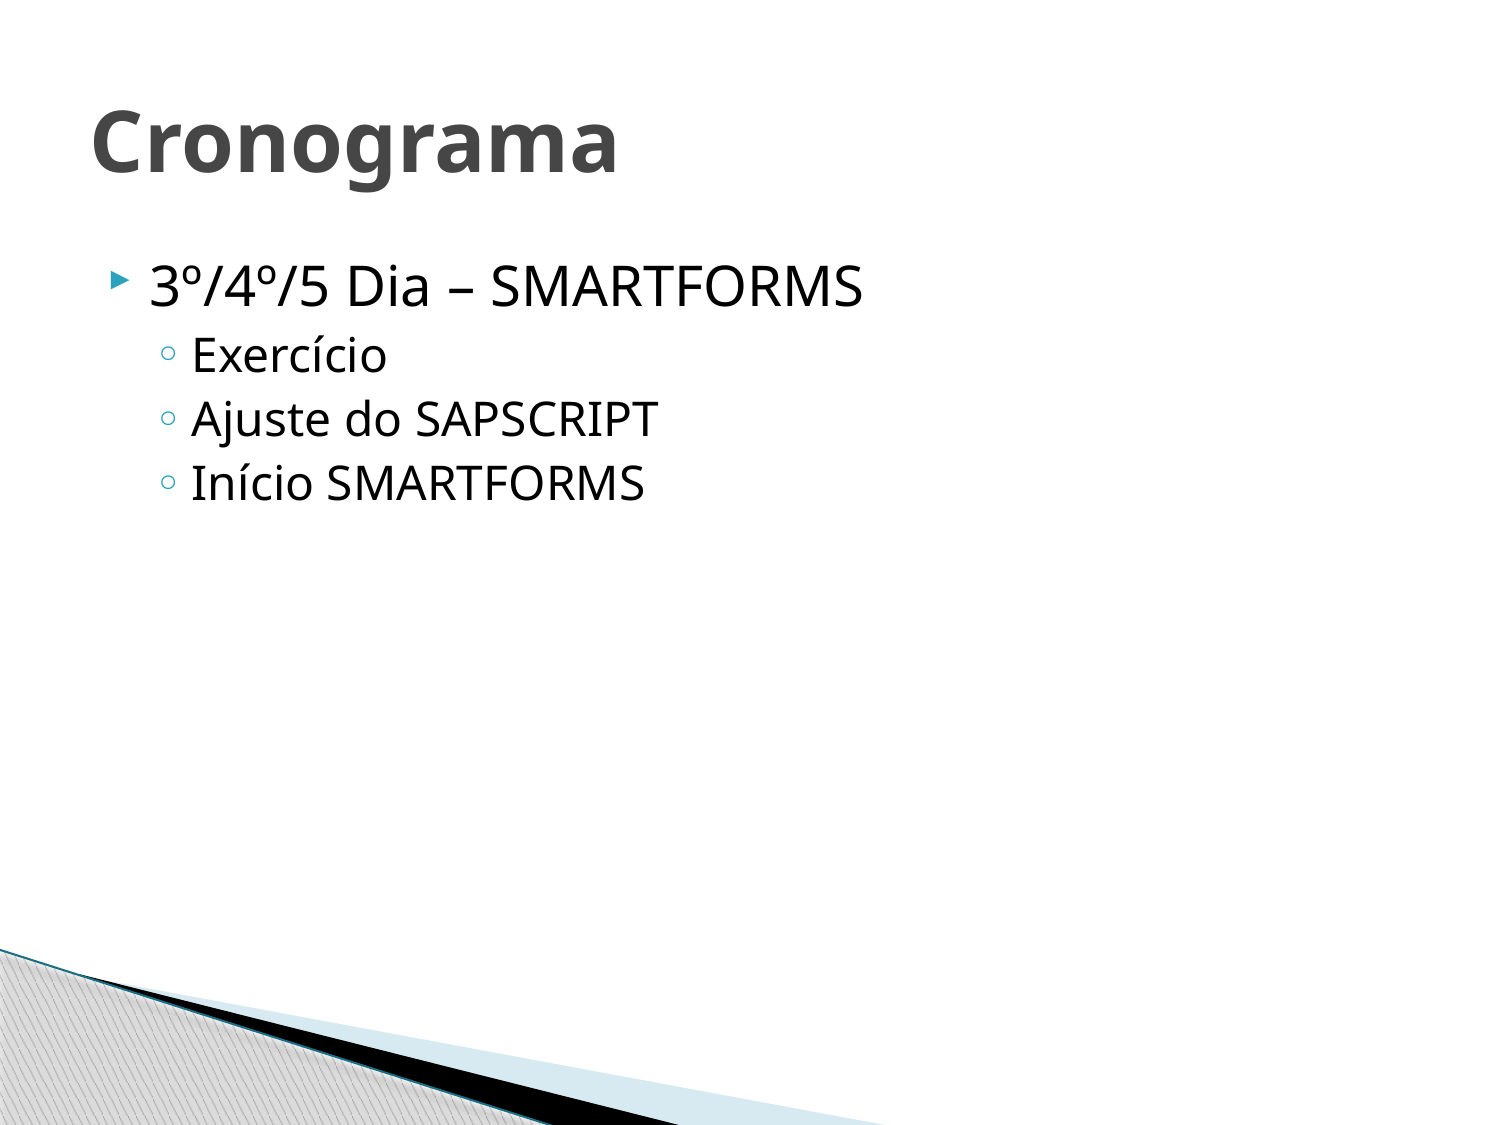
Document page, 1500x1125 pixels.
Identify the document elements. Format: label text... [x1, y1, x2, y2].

title Cronograma [75, 45, 1425, 233]
list 3º/4º/5 Dia – SMARTFORMS Exercício Ajuste do SAPSCRIPT Início SMARTFORMS [75, 243, 1425, 986]
